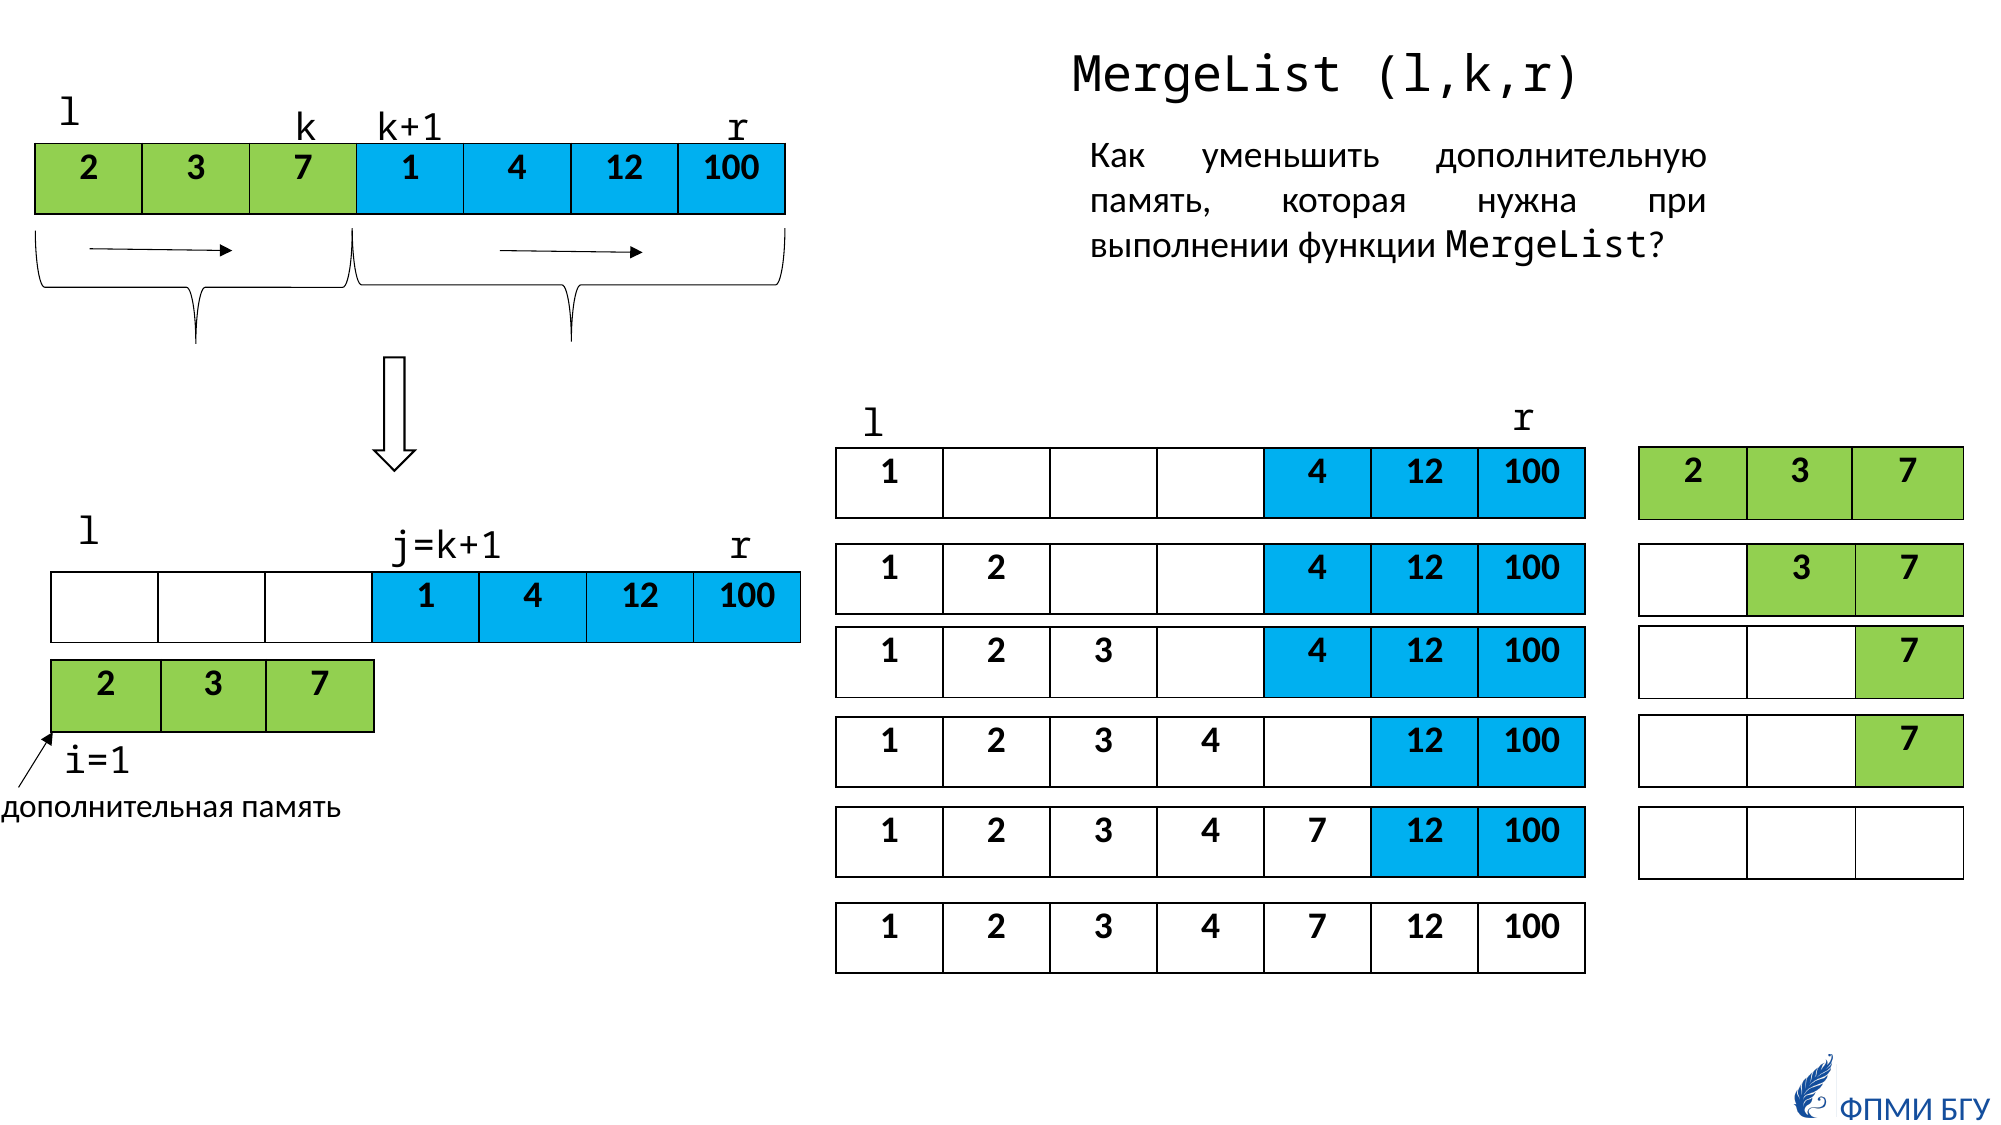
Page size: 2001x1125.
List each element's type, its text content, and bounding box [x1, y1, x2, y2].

table_header 12 [1372, 545, 1477, 613]
text_box r [714, 513, 767, 574]
table_header 1 [357, 144, 463, 213]
table_header [1748, 808, 1855, 878]
table_header 12 [1372, 449, 1477, 517]
table_header 3 [1051, 718, 1156, 786]
table_header 7 [1856, 627, 1963, 698]
table_header [1856, 808, 1963, 878]
text_box j=k+1 [375, 513, 518, 574]
table_header 4 [480, 573, 586, 642]
table_header [1640, 808, 1746, 878]
table_header 100 [1479, 449, 1584, 517]
text_box дополнительная память [0, 776, 362, 832]
picture [1793, 1053, 1837, 1118]
table_header 7 [1265, 808, 1370, 876]
table_header [1640, 716, 1746, 786]
table_header [1748, 716, 1855, 786]
table_header [1640, 545, 1746, 615]
table_header 3 [1051, 904, 1156, 972]
table_header 12 [1372, 904, 1477, 972]
table_header 3 [1051, 628, 1156, 697]
table_header [944, 449, 1049, 517]
text_box [351, 228, 786, 342]
text_box Как уменьшить дополнительную память, которая нужна при выполнении функции MergeList? [1075, 123, 1723, 273]
table_header 3 [1051, 808, 1156, 876]
text_box [34, 230, 352, 344]
table_header 3 [143, 144, 249, 213]
table_header 2 [36, 144, 141, 213]
table_header 4 [1158, 904, 1263, 972]
table_header 4 [1265, 449, 1370, 517]
table_header [159, 573, 264, 642]
table_header [1158, 628, 1263, 697]
text_box l [62, 499, 155, 560]
table_header 100 [679, 144, 784, 213]
table_header 100 [1479, 808, 1584, 876]
table_header 100 [1479, 718, 1584, 786]
table_header 2 [1640, 448, 1746, 519]
text_box r [711, 95, 764, 156]
table_header 7 [1856, 716, 1963, 786]
table_header 12 [587, 573, 693, 642]
table_header 3 [1748, 448, 1851, 519]
table_header [1051, 545, 1156, 613]
text_box k+1 [361, 95, 474, 155]
text_box ФПМИ БГУ [1830, 1087, 2000, 1125]
table_header 4 [1158, 718, 1263, 786]
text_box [18, 732, 53, 788]
table_header [1748, 627, 1855, 698]
table_header 12 [572, 144, 677, 213]
text_box l [847, 391, 879, 452]
table_header [266, 573, 371, 642]
table_header 7 [267, 661, 373, 731]
table_header 4 [464, 144, 570, 213]
table_header [1158, 449, 1263, 517]
table_header 1 [837, 904, 942, 972]
table_header 12 [1372, 718, 1477, 786]
table_header [1640, 627, 1746, 698]
table_header 2 [944, 545, 1049, 613]
table_header 3 [162, 661, 265, 731]
table_header 2 [944, 904, 1049, 972]
table_header [1265, 718, 1370, 786]
table_header 100 [1479, 545, 1584, 613]
table_header 1 [373, 573, 478, 642]
table_header 4 [1158, 808, 1263, 876]
table_header 1 [837, 808, 942, 876]
table_header 100 [694, 573, 800, 642]
text_box r [1497, 385, 1550, 446]
text_box k [279, 95, 332, 155]
table_header [1051, 449, 1156, 517]
table_header [52, 573, 157, 642]
text_box i=1 [48, 728, 146, 789]
table_header 2 [944, 628, 1049, 697]
table_header 7 [1853, 448, 1963, 519]
table_header 2 [944, 808, 1049, 876]
text_box l [43, 80, 76, 141]
table_header 7 [250, 144, 356, 213]
table_header [1158, 545, 1263, 613]
table_header 7 [1265, 904, 1370, 972]
text_box [371, 356, 418, 473]
table_header 1 [837, 718, 942, 786]
table_header 1 [837, 628, 942, 697]
table_header 1 [837, 449, 942, 517]
table_header 100 [1479, 904, 1584, 972]
table_header 4 [1265, 545, 1370, 613]
table_header 100 [1479, 628, 1584, 697]
table_header 4 [1265, 628, 1370, 697]
table_header 2 [944, 718, 1049, 786]
table_header 12 [1372, 808, 1477, 876]
table_header 2 [52, 661, 160, 731]
table_header 1 [837, 545, 942, 613]
table_header 12 [1372, 628, 1477, 697]
text_box MergeList (l,k,r) [1057, 34, 1597, 110]
table_header 3 [1748, 545, 1855, 615]
table_header 7 [1856, 545, 1963, 615]
